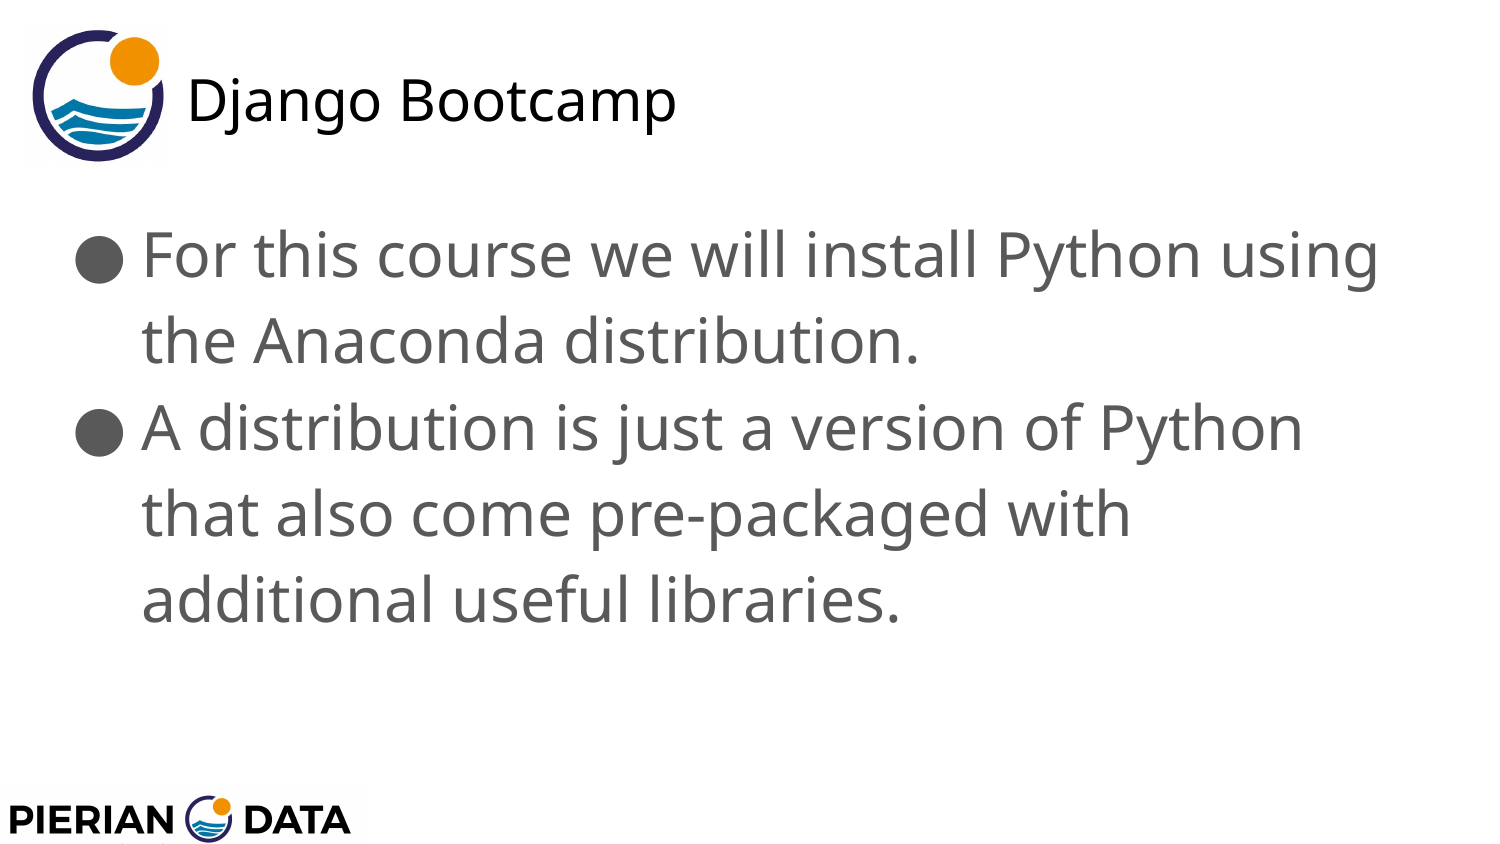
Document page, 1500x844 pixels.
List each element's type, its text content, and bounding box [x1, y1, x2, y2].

title Django Bootcamp [176, 48, 1449, 143]
list For this course we will install Python using the Anaconda distribution. A distribution is just a version of Python that also come pre-packaged with additional useful libraries. [51, 189, 1449, 750]
picture [0, 787, 368, 844]
picture [24, 24, 172, 167]
